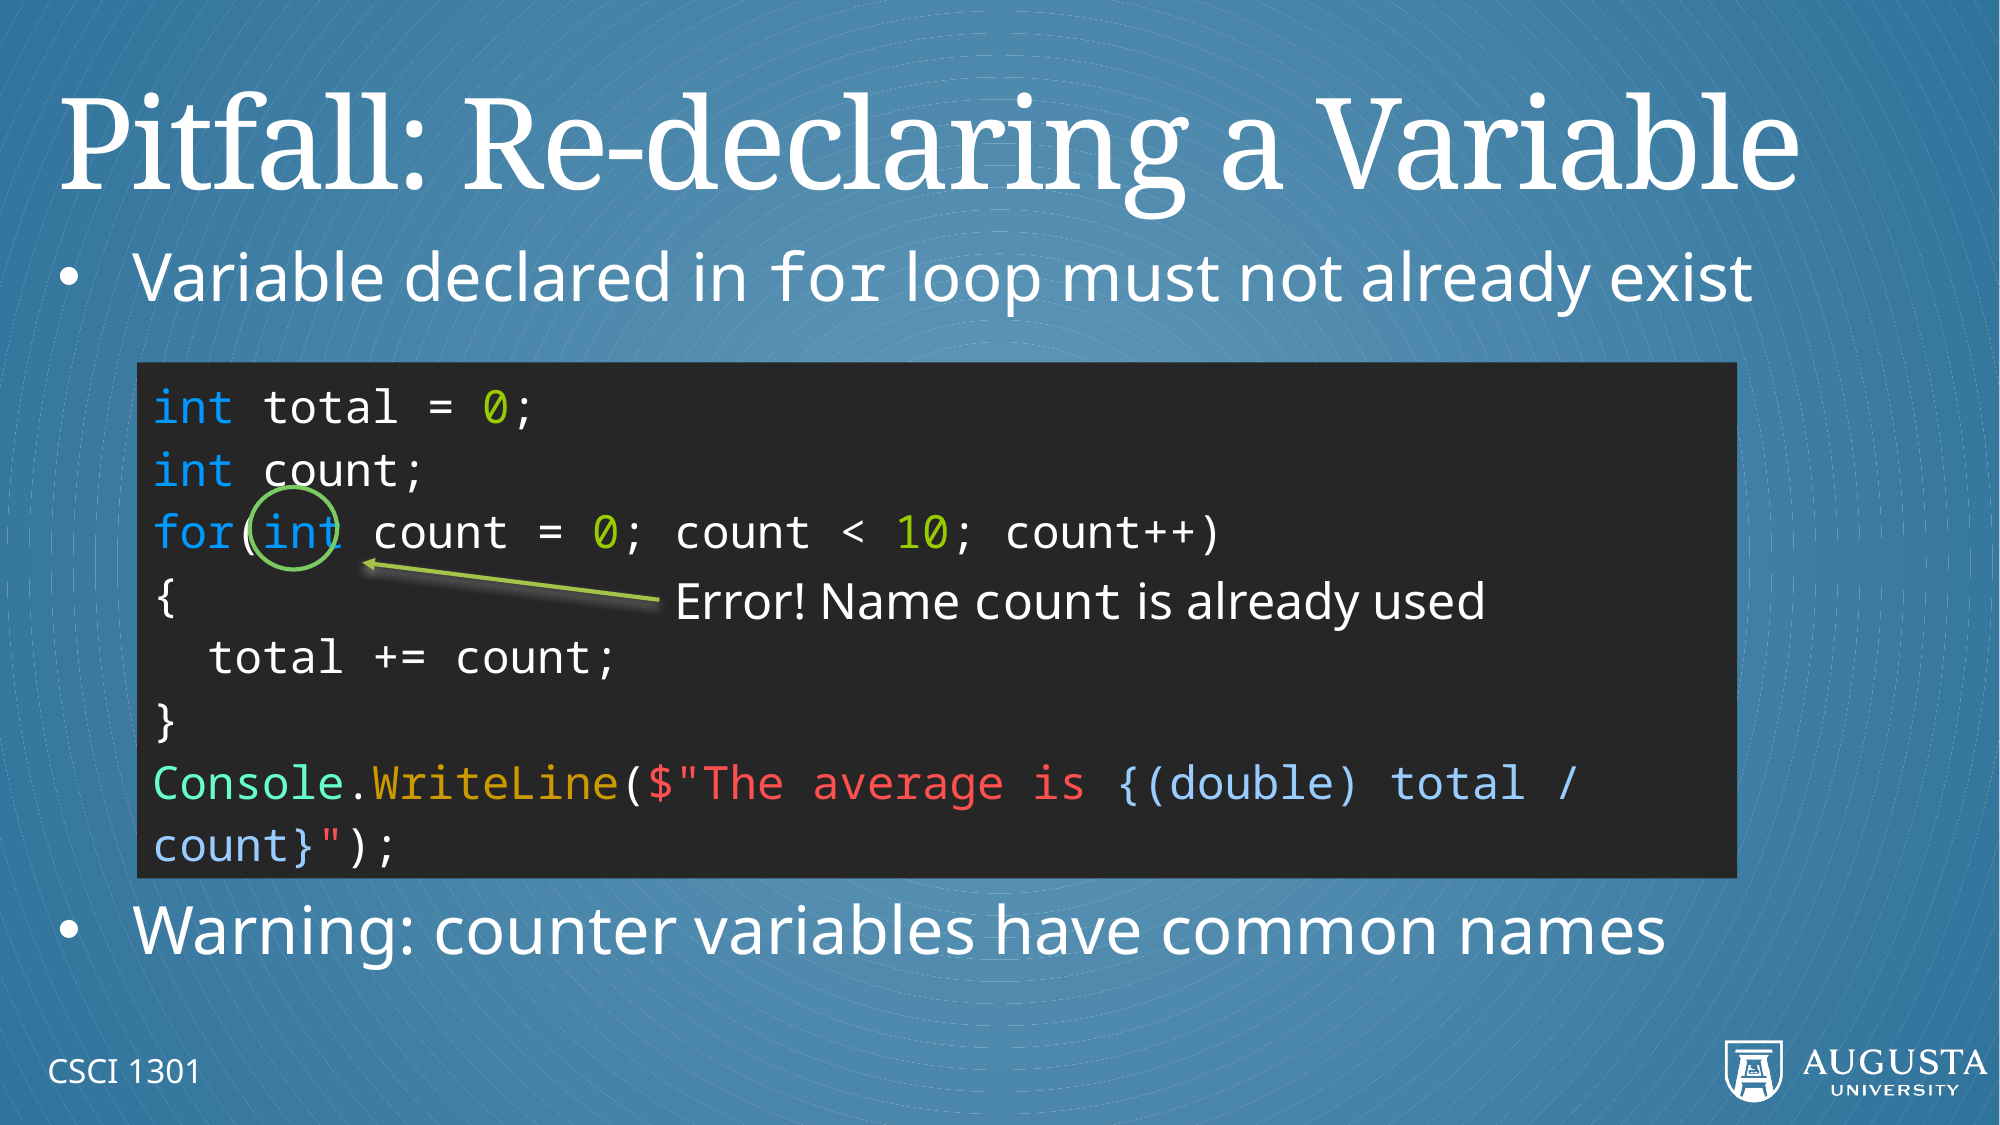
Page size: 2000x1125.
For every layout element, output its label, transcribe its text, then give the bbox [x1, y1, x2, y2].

footer CSCI 1301 [37, 1042, 660, 1103]
footer CSCI 1301 [355, 560, 659, 614]
text_box [247, 484, 340, 572]
text_box int total = 0; int count; for(int count = 0; count < 10; count++) { total += count; } Console.WriteLine($"The average is {(double) total / count}"); [137, 362, 1738, 879]
title Pitfall: Re-declaring a Variable [37, 37, 1963, 224]
text_box Error! Name count is already used [659, 562, 1502, 638]
picture [1712, 999, 2000, 1125]
list Variable declared in for loop must not already exist Warning: counter variables have common names [37, 224, 1963, 1005]
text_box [361, 562, 700, 601]
